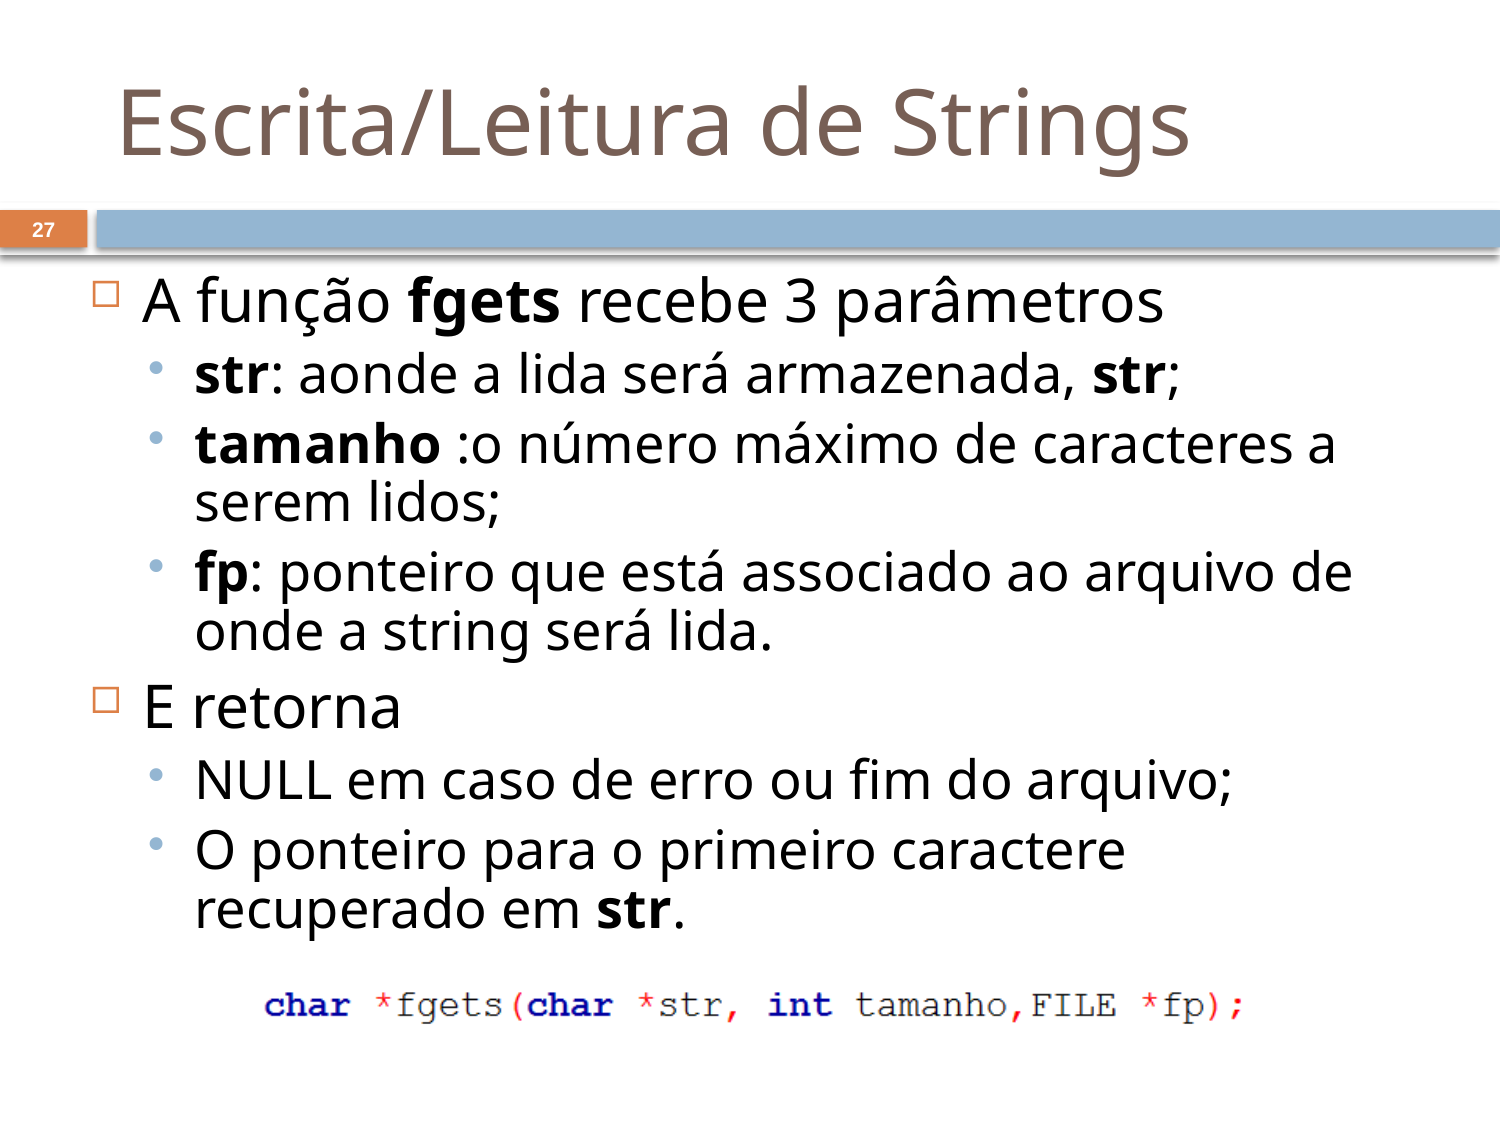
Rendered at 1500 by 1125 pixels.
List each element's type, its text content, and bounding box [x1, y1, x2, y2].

list A função fgets recebe 3 parâmetros str: aonde a lida será armazenada, str; tamanho :o número máximo de caracteres a serem lidos; fp: ponteiro que está associado ao arquivo de onde a string será lida. E retorna NULL em caso de erro ou fim do arquivo; O ponteiro para o primeiro caractere recuperado em str. [75, 262, 1425, 1025]
title Escrita/Leitura de Strings [100, 37, 1438, 200]
slide_number 27 [0, 208, 88, 249]
picture [248, 976, 1252, 1036]
